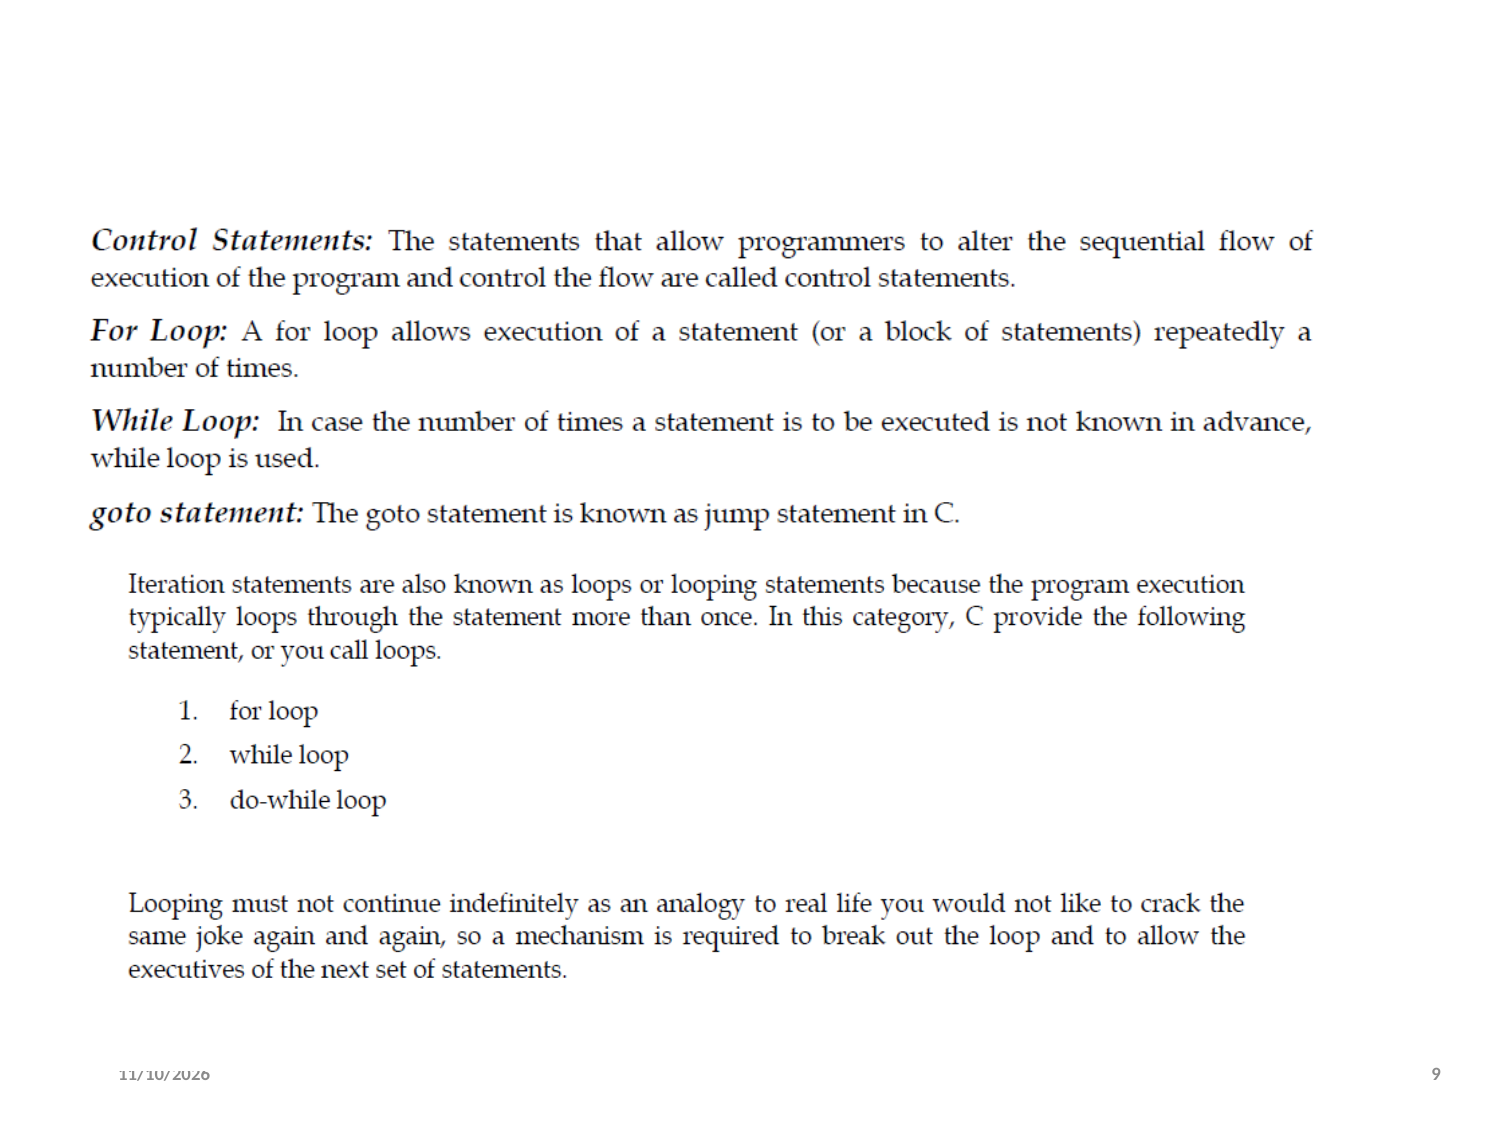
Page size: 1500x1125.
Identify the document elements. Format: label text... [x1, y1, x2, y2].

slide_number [103, 1071, 246, 1103]
slide_number 9 [1396, 1042, 1456, 1103]
picture [44, 210, 1397, 1071]
